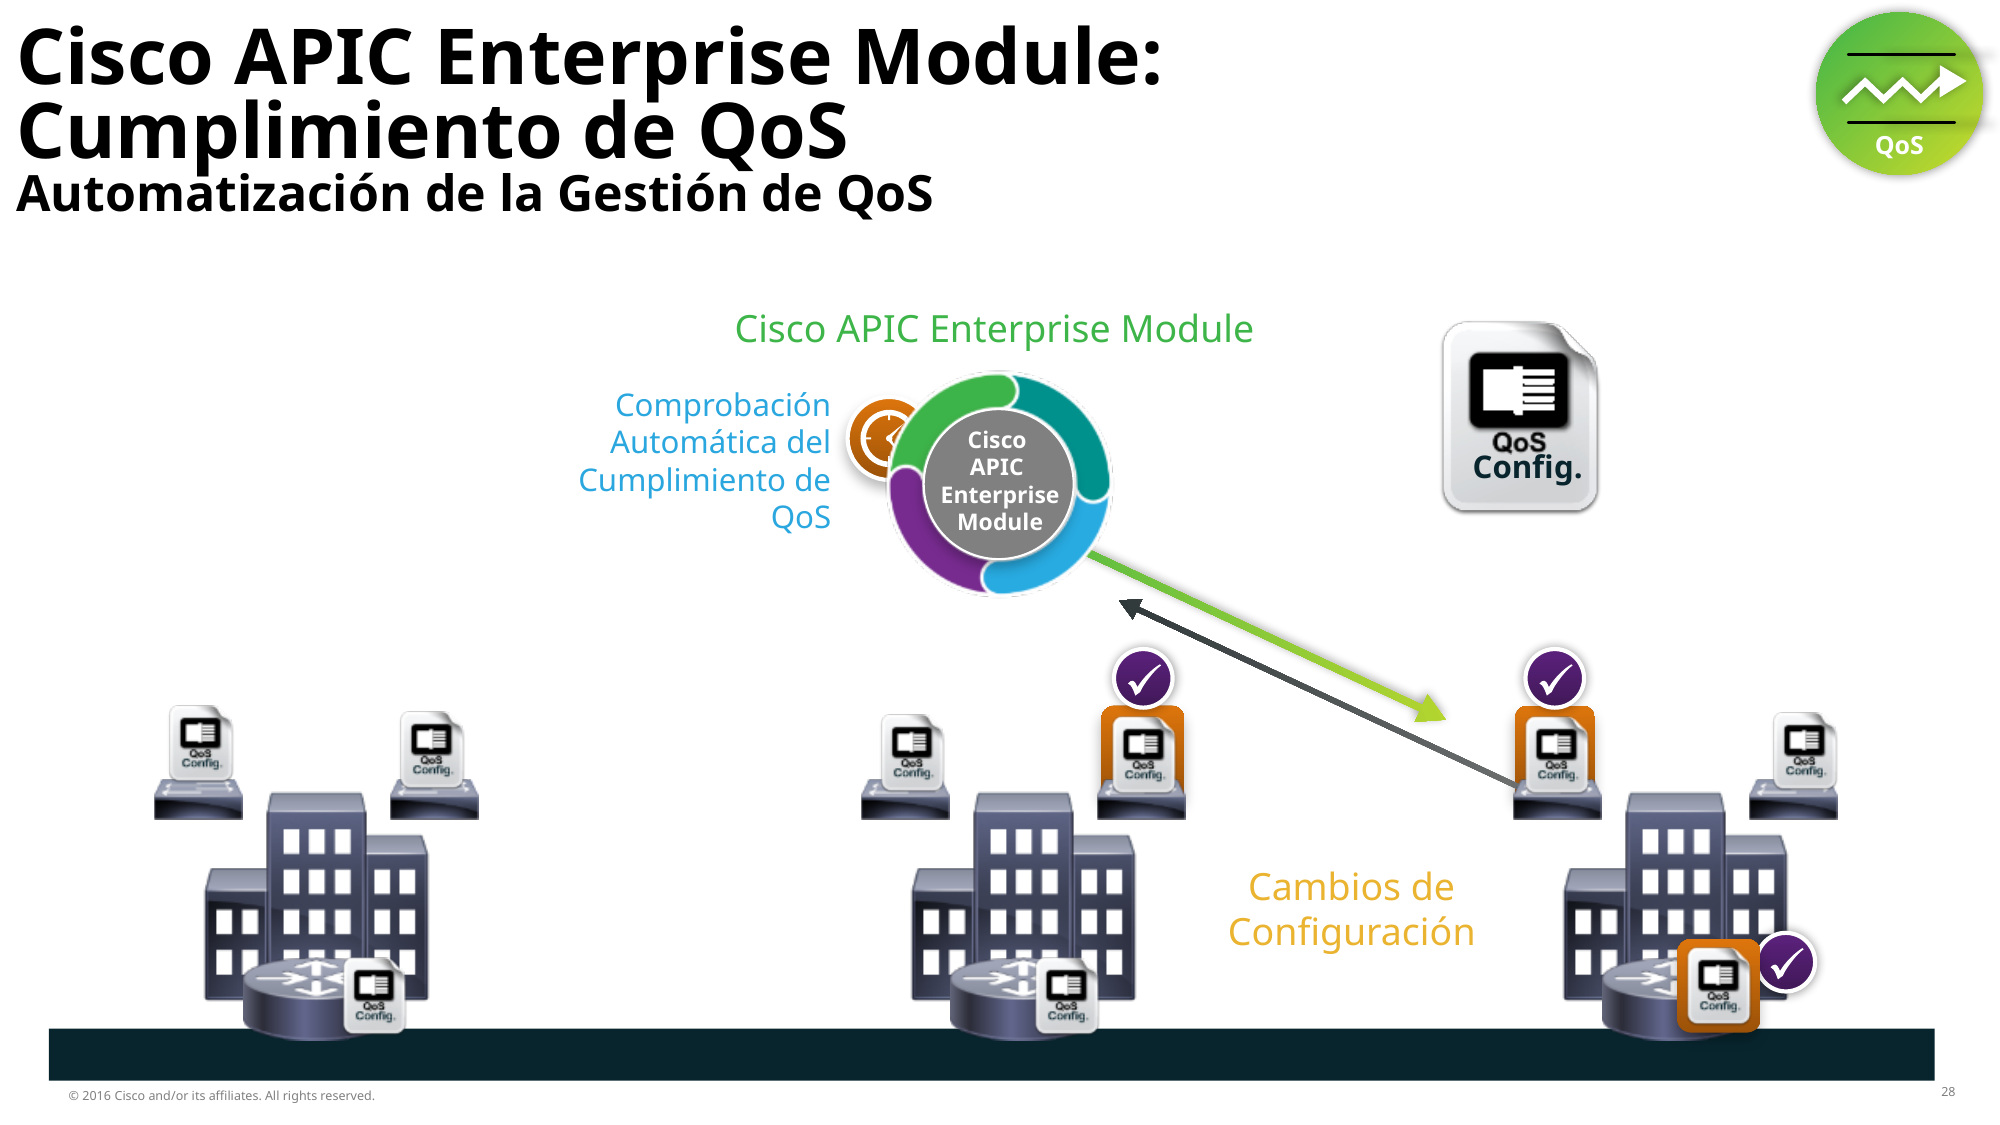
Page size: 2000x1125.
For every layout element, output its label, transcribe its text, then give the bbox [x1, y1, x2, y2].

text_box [1113, 648, 1173, 708]
text_box [1176, 704, 1187, 768]
text_box [1145, 573, 1448, 724]
text_box [1099, 705, 1109, 715]
picture [388, 710, 469, 791]
picture [1760, 711, 1842, 792]
text_box Cambios de Configuración [1190, 855, 1507, 961]
picture [1100, 715, 1181, 796]
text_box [1458, 349, 1598, 493]
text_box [860, 770, 1186, 1041]
picture [1023, 956, 1104, 1037]
picture [1675, 946, 1756, 1027]
text_box Cisco APIC Enterprise Module [719, 259, 1280, 359]
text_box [1512, 770, 1838, 1041]
picture [1513, 715, 1594, 796]
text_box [1756, 932, 1816, 992]
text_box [1815, 12, 1983, 176]
text_box [1513, 705, 1522, 715]
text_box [858, 343, 1141, 626]
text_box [1525, 648, 1585, 708]
picture [1412, 318, 1613, 520]
picture [330, 956, 412, 1037]
text_box [1589, 705, 1598, 719]
picture [868, 713, 950, 795]
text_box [153, 770, 479, 1041]
text_box [1145, 607, 1507, 787]
title Cisco APIC Enterprise Module: Cumplimiento de QoS Automatización de la Gestión de QoS [3, 25, 1693, 229]
picture [157, 703, 238, 785]
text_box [549, 377, 853, 545]
